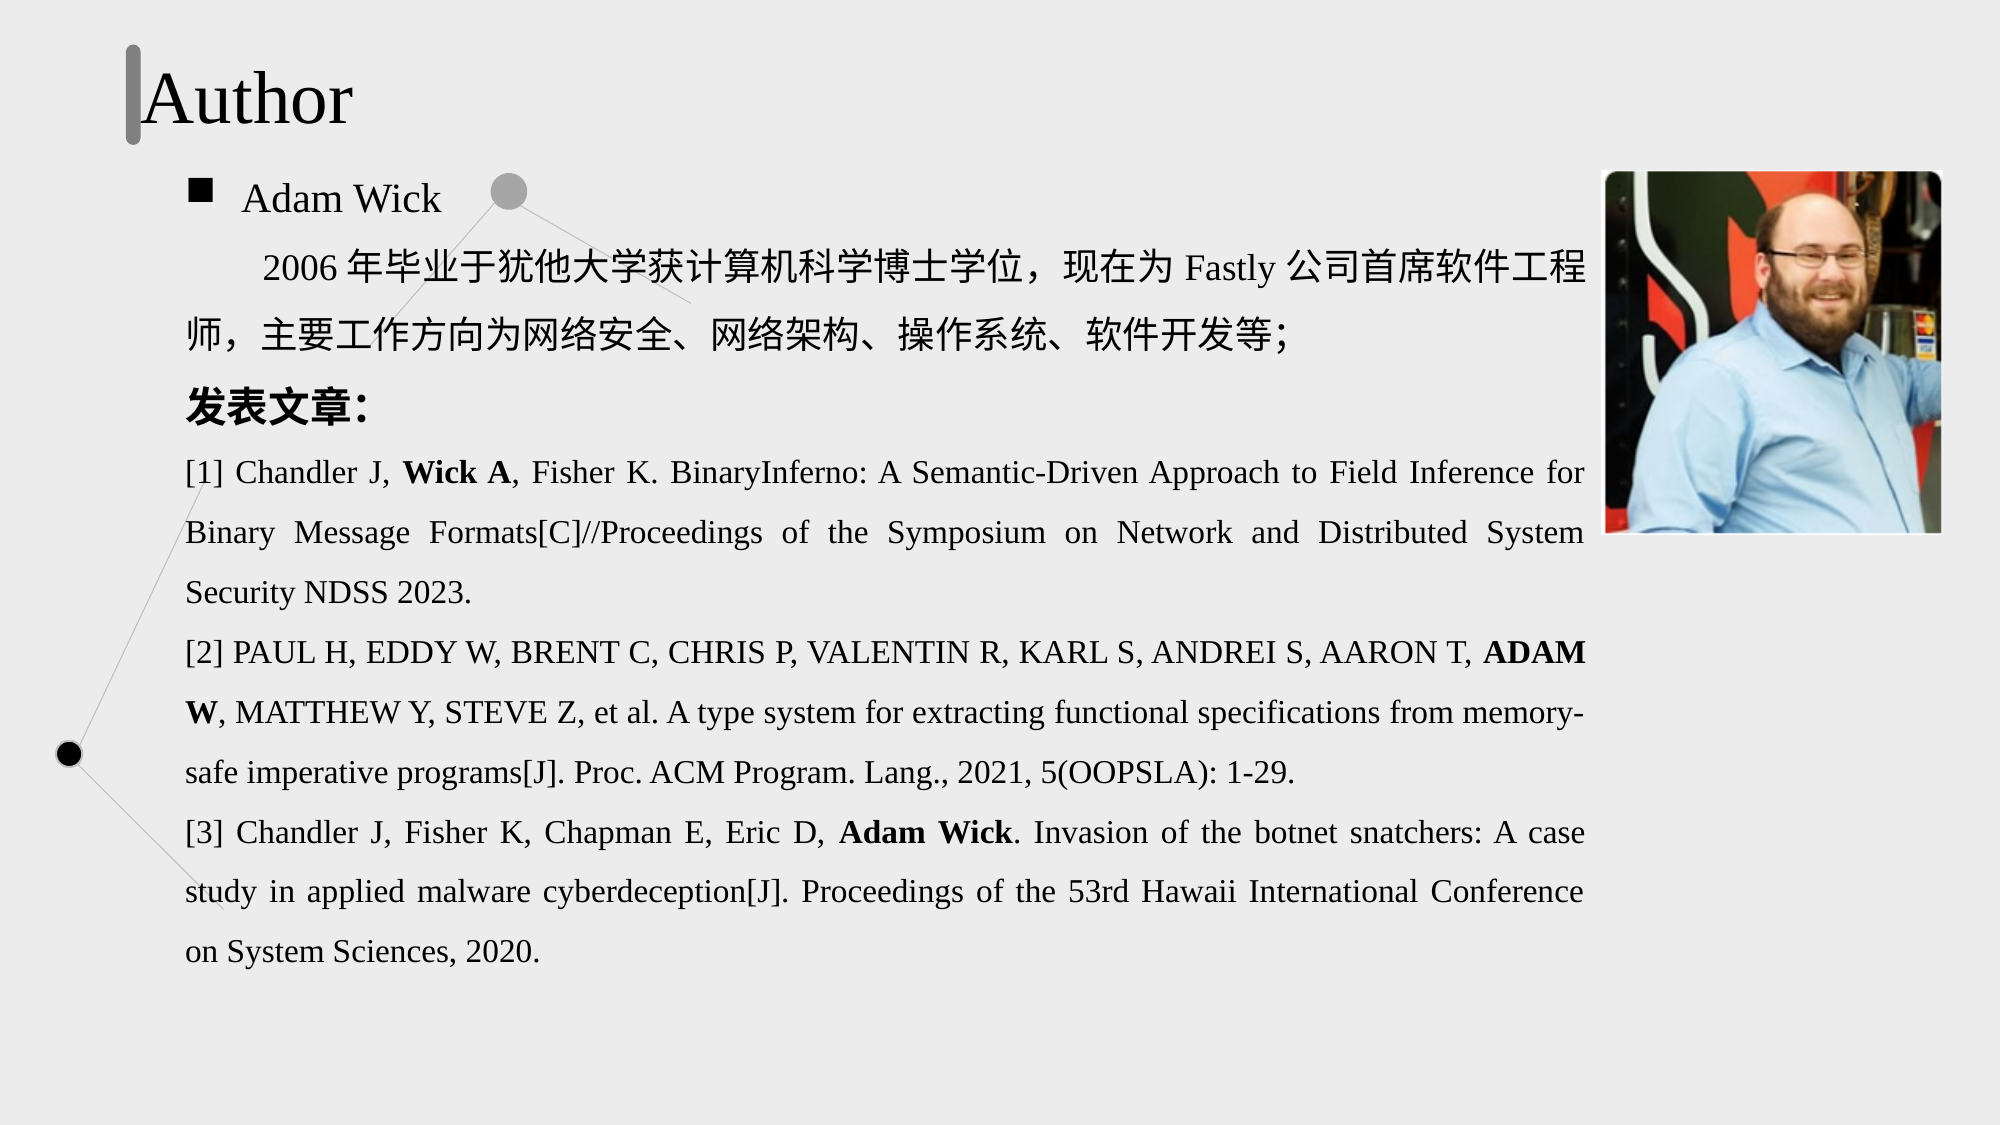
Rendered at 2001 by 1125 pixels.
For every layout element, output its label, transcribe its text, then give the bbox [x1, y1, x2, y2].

picture [1601, 170, 1943, 535]
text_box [369, 202, 495, 346]
text_box [54, 739, 84, 769]
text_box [79, 482, 205, 746]
text_box Author [125, 40, 467, 146]
text_box Adam Wick 2006年毕业于犹他大学获计算机科学博士学位，现在为Fastly公司首席软件工程师，主要工作方向为网络安全、网络架构、操作系统、软件开发等； 发表文章： [1] Chandler J, Wick A, Fisher K. BinaryInferno: A Semantic-Driven Approach to Field Inference for Binary Message Formats[C]//Proceedings of the Symposium on Network and Distributed System Security NDSS 2023. [2] PAUL H, EDDY W, BRENT C, CHRIS P, VALENTIN R, KARL S, ANDREI S, AARON T, ADAM W, MATTHEW Y, STEVE Z, et al. A type system for extracting functional specifications from memory-safe imperative programs[J]. Proc. ACM Program. Lang., 2021, 5(OOPSLA): 1-29. [3] Chandler J, Fisher K, Chapman E, Eric D, Adam Wick. Invasion of the botnet snatchers: A case study in applied malware cyberdeception[J]. Proceedings of the 53rd Hawaii International Conference on System Sciences, 2020. [170, 153, 1602, 977]
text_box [520, 205, 691, 304]
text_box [77, 764, 224, 910]
